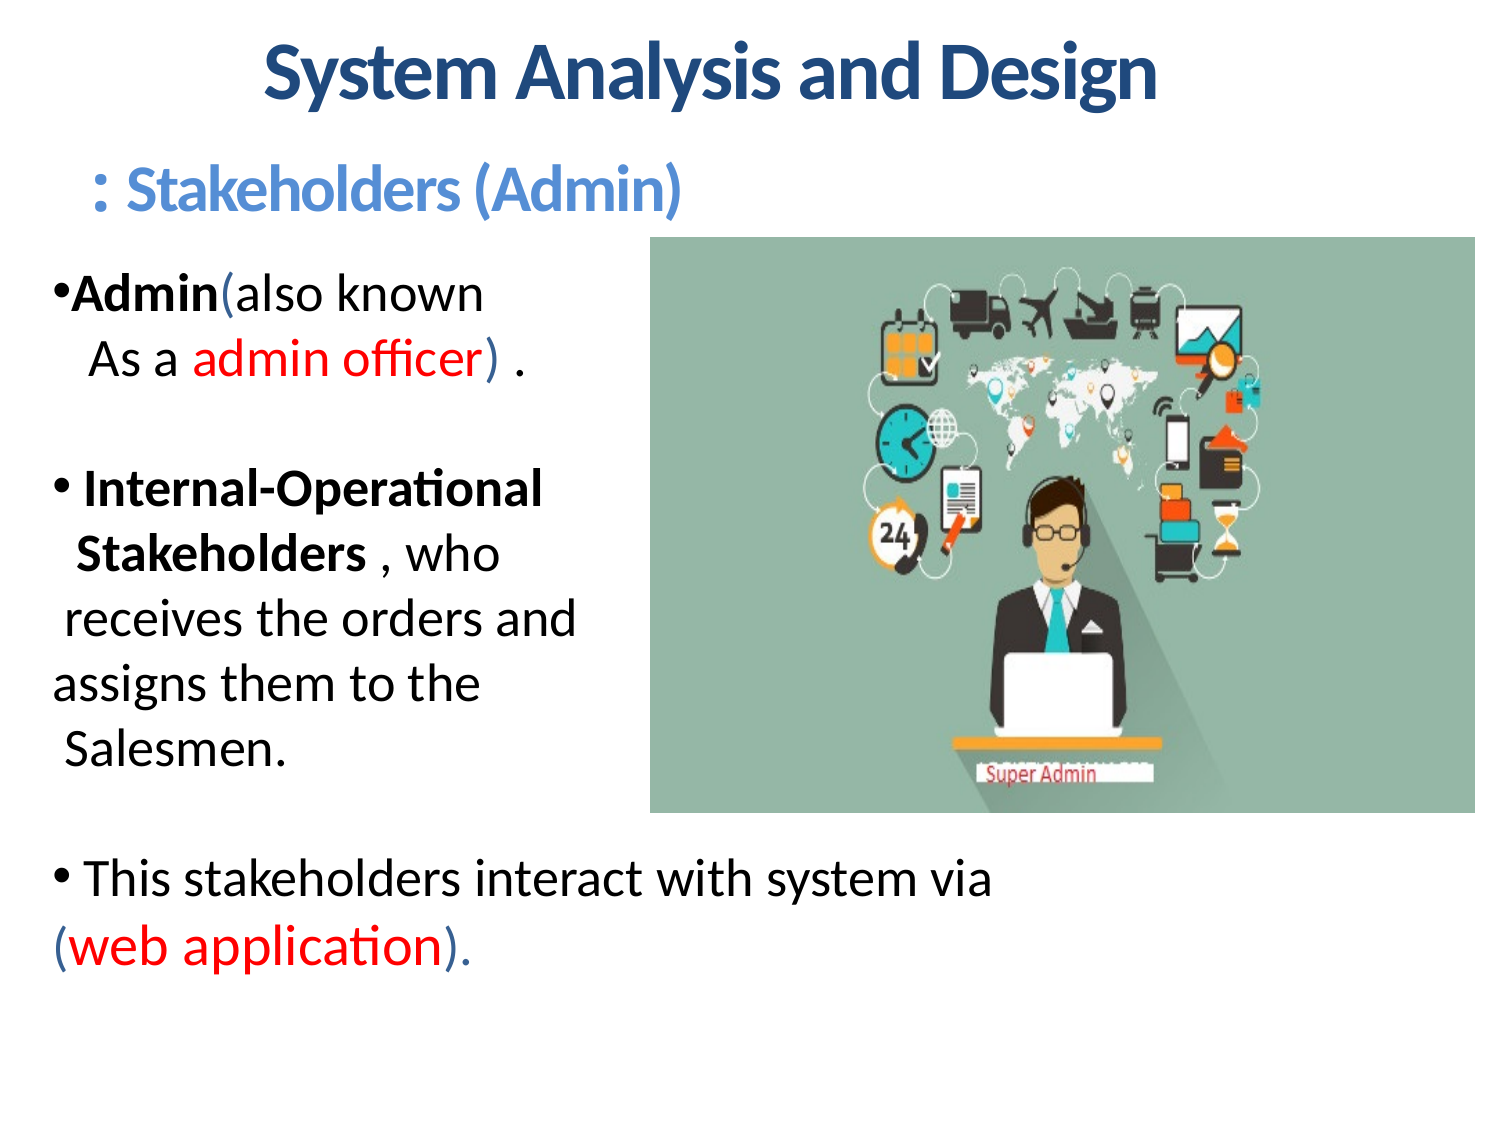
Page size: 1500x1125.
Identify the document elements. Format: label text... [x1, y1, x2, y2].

picture [649, 237, 1476, 813]
text_box System Analysis and Design [125, 37, 1300, 137]
text_box Stakeholders (Admin) : [75, 137, 1325, 233]
text_box Admin(also known As a admin officer) . Internal-Operational Stakeholders , who receives the orders and assigns them to the Salesmen. This stakeholders interact with system via (web application). [37, 249, 1088, 1050]
